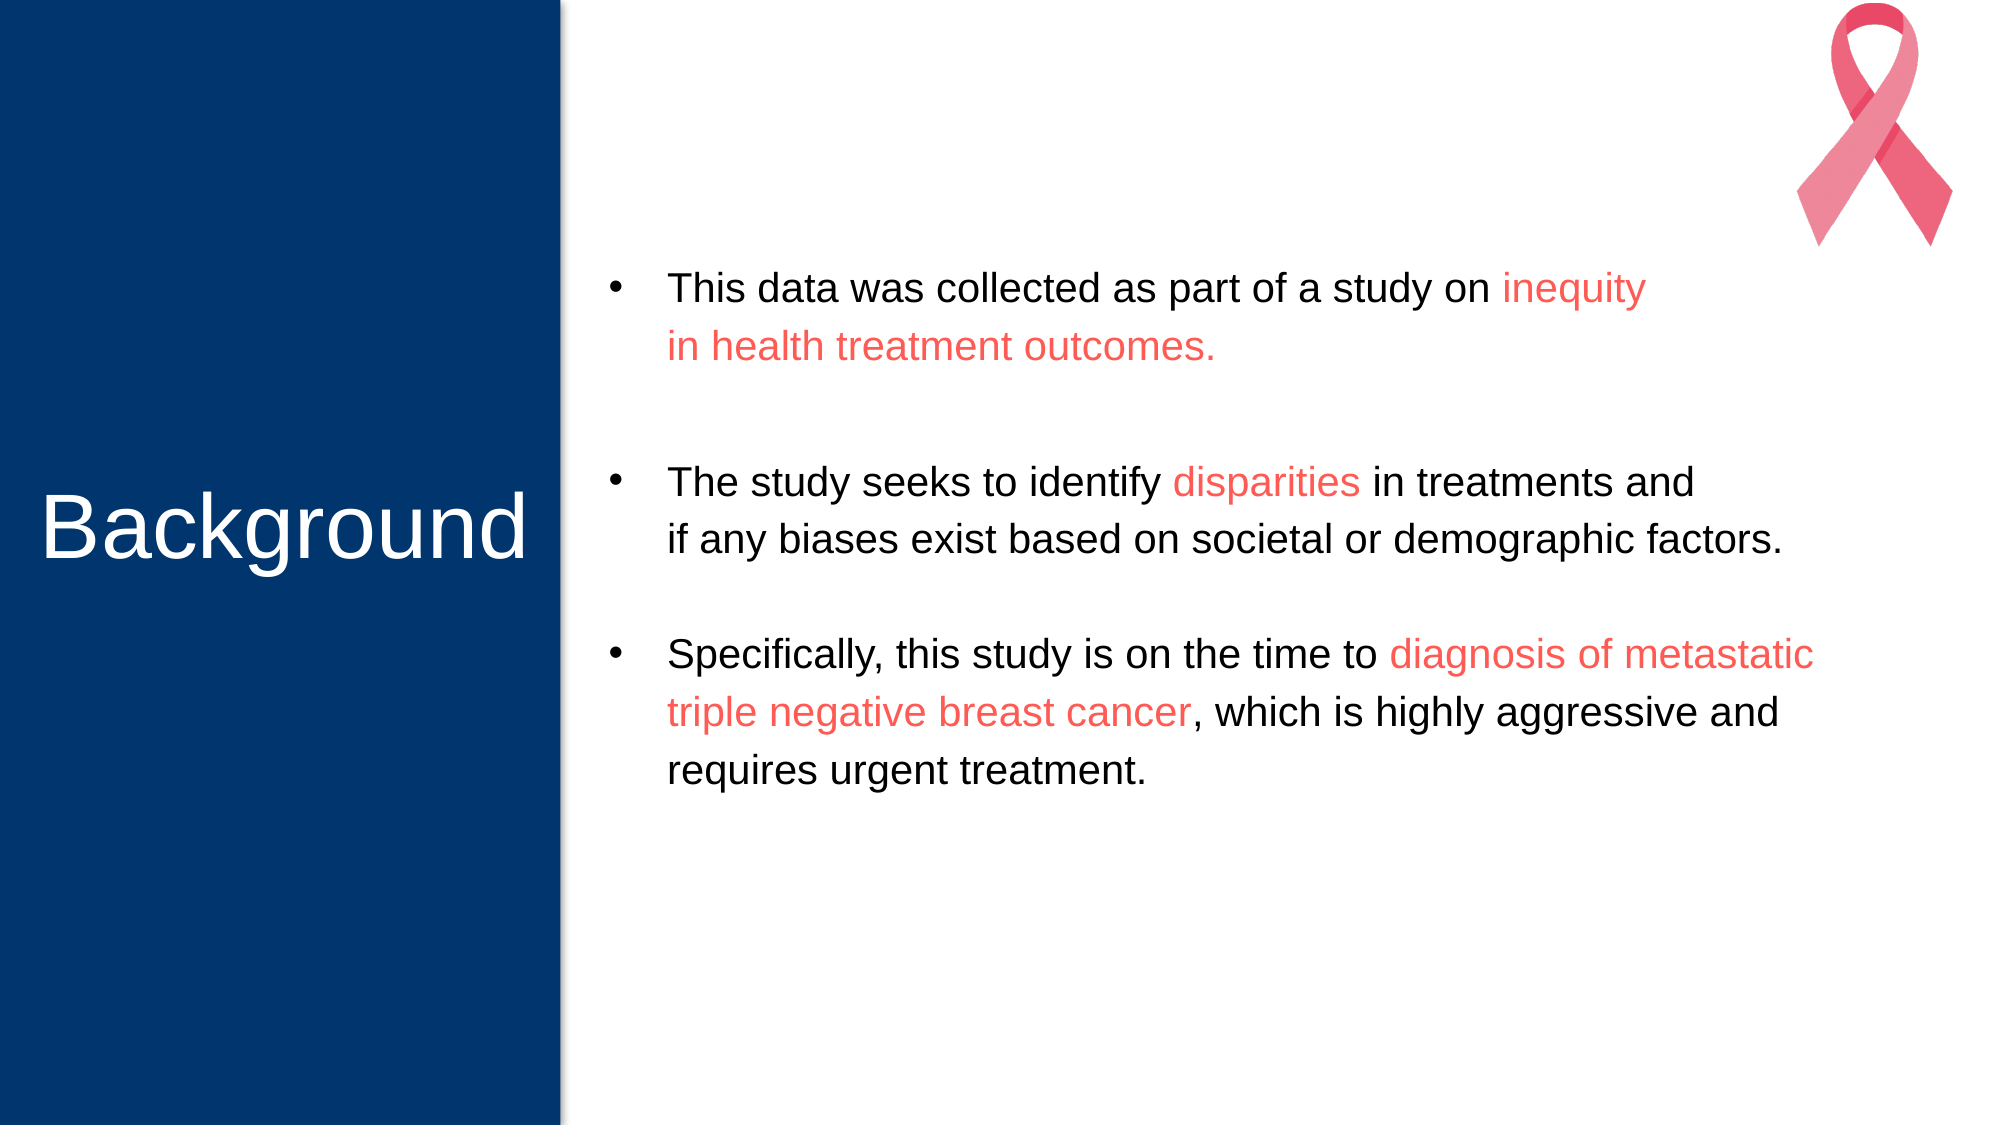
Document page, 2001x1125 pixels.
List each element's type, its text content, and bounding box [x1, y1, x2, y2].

picture [1749, 0, 2000, 251]
text_box [0, 0, 561, 1125]
title Background [24, 420, 577, 638]
list This data was collected as part of a study on inequity in health treatment outcomes. The study seeks to identify disparities in treatments and if any biases exist based on societal or demographic factors. Specifically, this study is on the time to diagnosis of metastatic triple negative breast cancer, which is highly aggressive and requires urgent treatment. [577, 245, 2000, 960]
